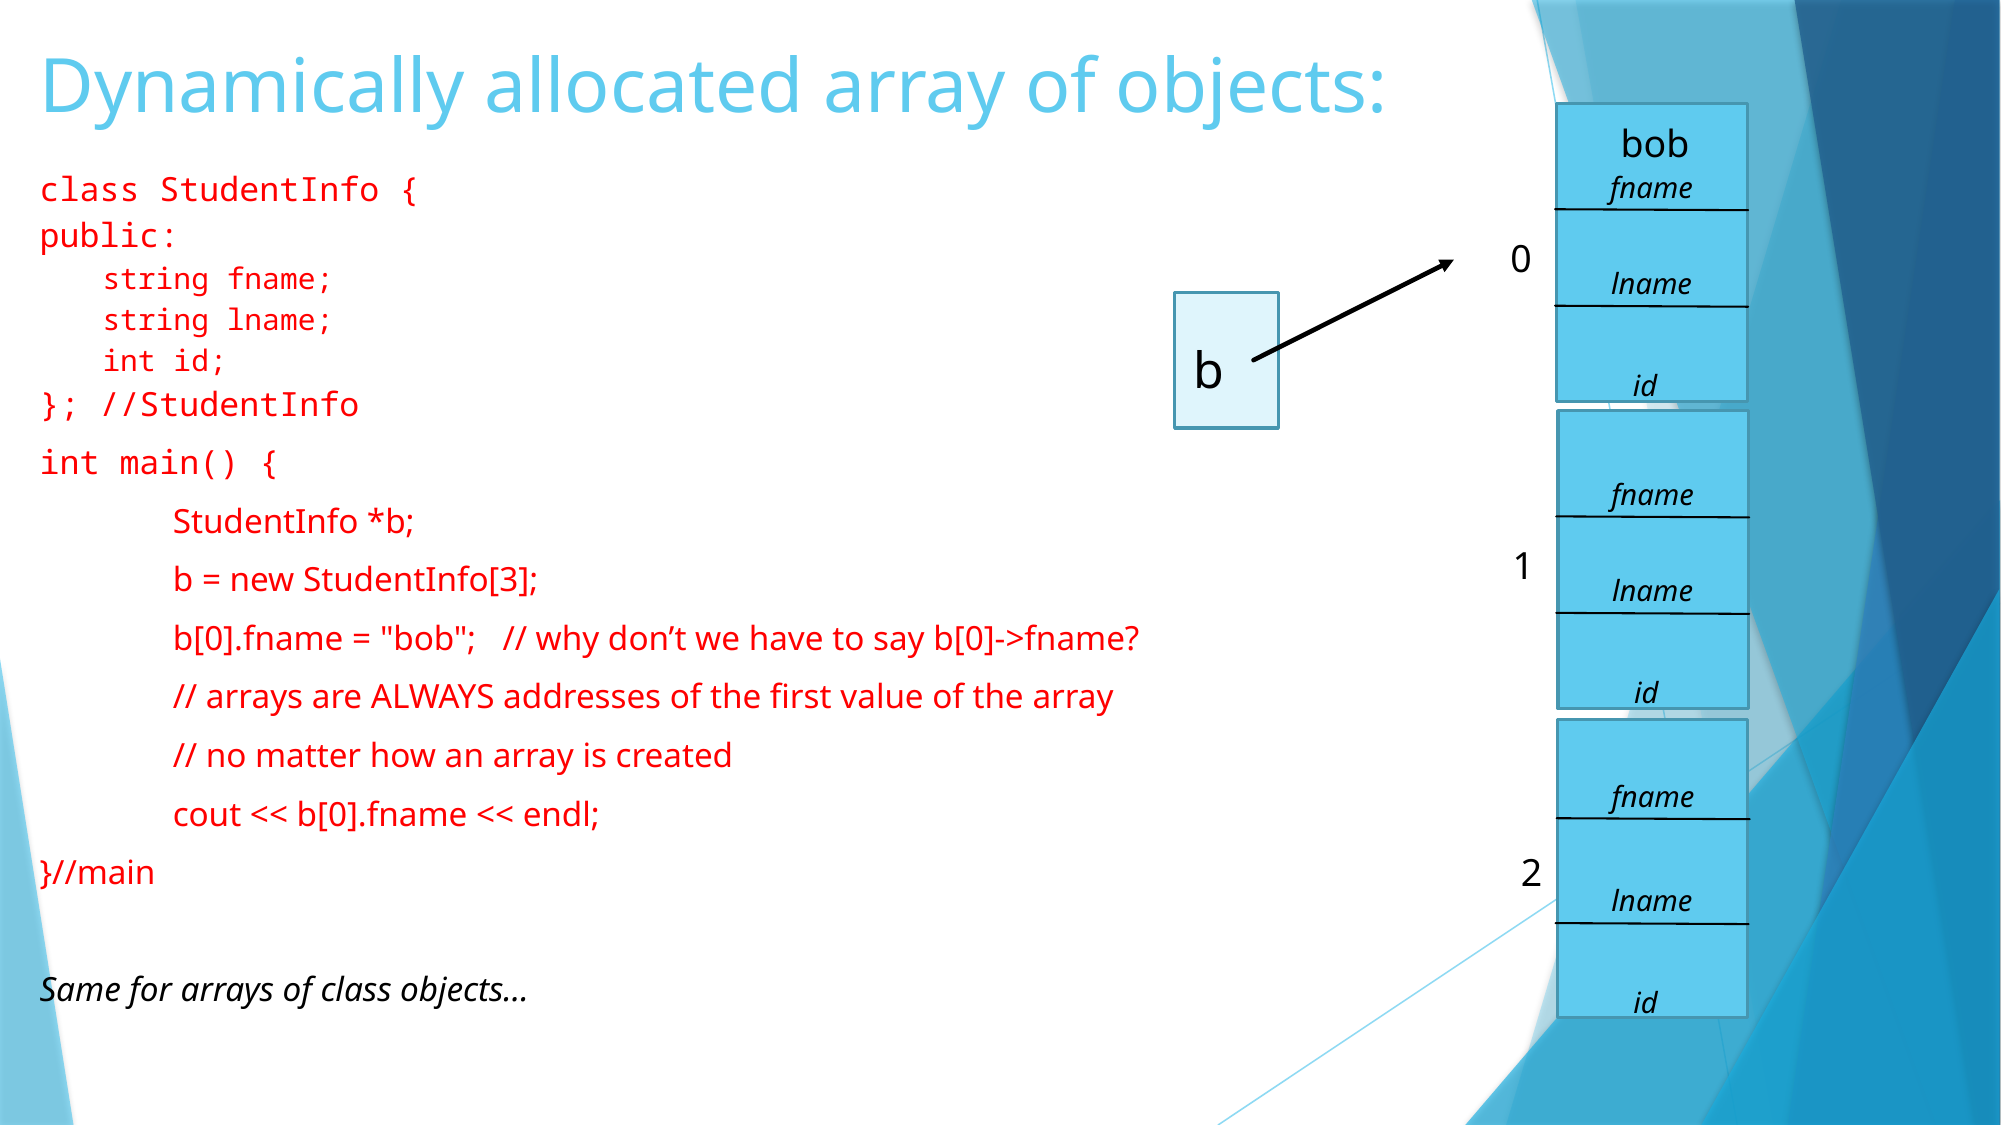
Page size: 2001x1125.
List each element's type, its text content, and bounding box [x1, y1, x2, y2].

text_box [1556, 932, 1749, 1019]
text_box 0 [1495, 227, 1547, 287]
text_box [1555, 102, 1749, 208]
text_box lname [1597, 564, 1709, 611]
text_box lname [1596, 874, 1708, 921]
text_box [1556, 718, 1749, 817]
text_box [1556, 622, 1750, 710]
text_box [1556, 828, 1749, 922]
text_box id [1618, 360, 1673, 409]
text_box bob [1605, 112, 1788, 173]
list class StudentInfo { public: string fname; string lname; int id; }; //StudentInfo int main() { StudentInfo *b; b = new StudentInfo[3]; b[0].fname = "bob"; // why don’t we have to say b[0]->fname? // arrays are ALWAYS addresses of the first value of the array // no matter how an array is created cout << b[0].fname << endl; }//main Same for arrays of class objects… [24, 160, 1522, 1018]
text_box [1556, 409, 1750, 515]
title Dynamically allocated array of objects: [24, 30, 1435, 143]
text_box fname [1595, 161, 1708, 208]
text_box lname [1596, 257, 1707, 304]
text_box [1555, 219, 1749, 305]
text_box id [1619, 667, 1674, 717]
text_box fname [1596, 770, 1710, 817]
text_box [1556, 526, 1750, 612]
text_box fname [1596, 468, 1709, 515]
text_box b [1178, 330, 1240, 406]
text_box [1555, 316, 1749, 403]
text_box id [1618, 977, 1673, 1028]
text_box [1252, 259, 1455, 361]
text_box 2 [1506, 841, 1541, 902]
text_box 1 [1497, 534, 1549, 595]
